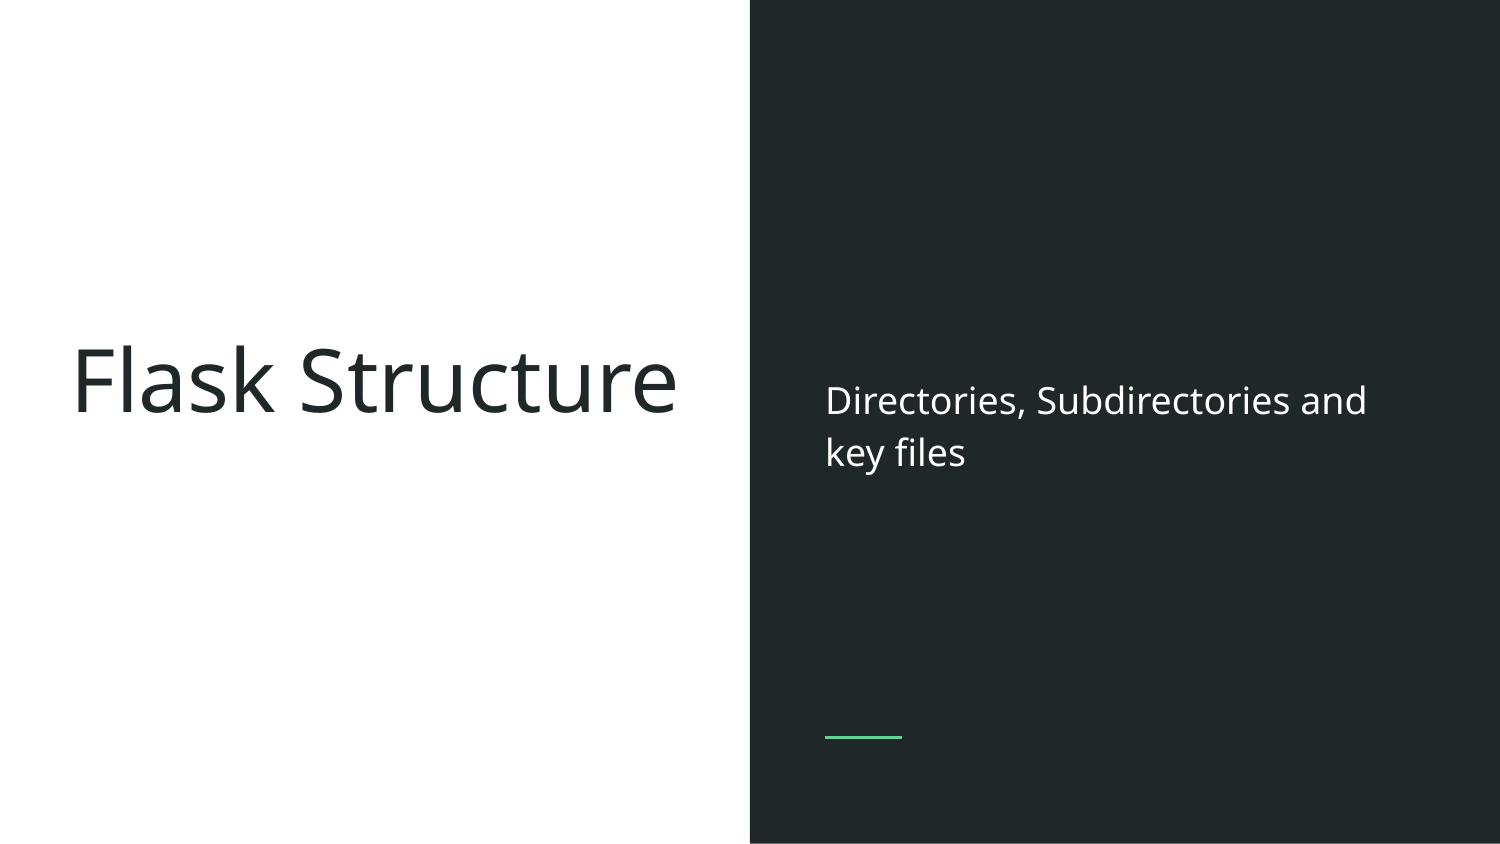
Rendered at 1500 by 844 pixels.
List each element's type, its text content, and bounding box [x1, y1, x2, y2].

title Flask Structure [43, 197, 708, 446]
list Directories, Subdirectories and key files [810, 118, 1440, 725]
